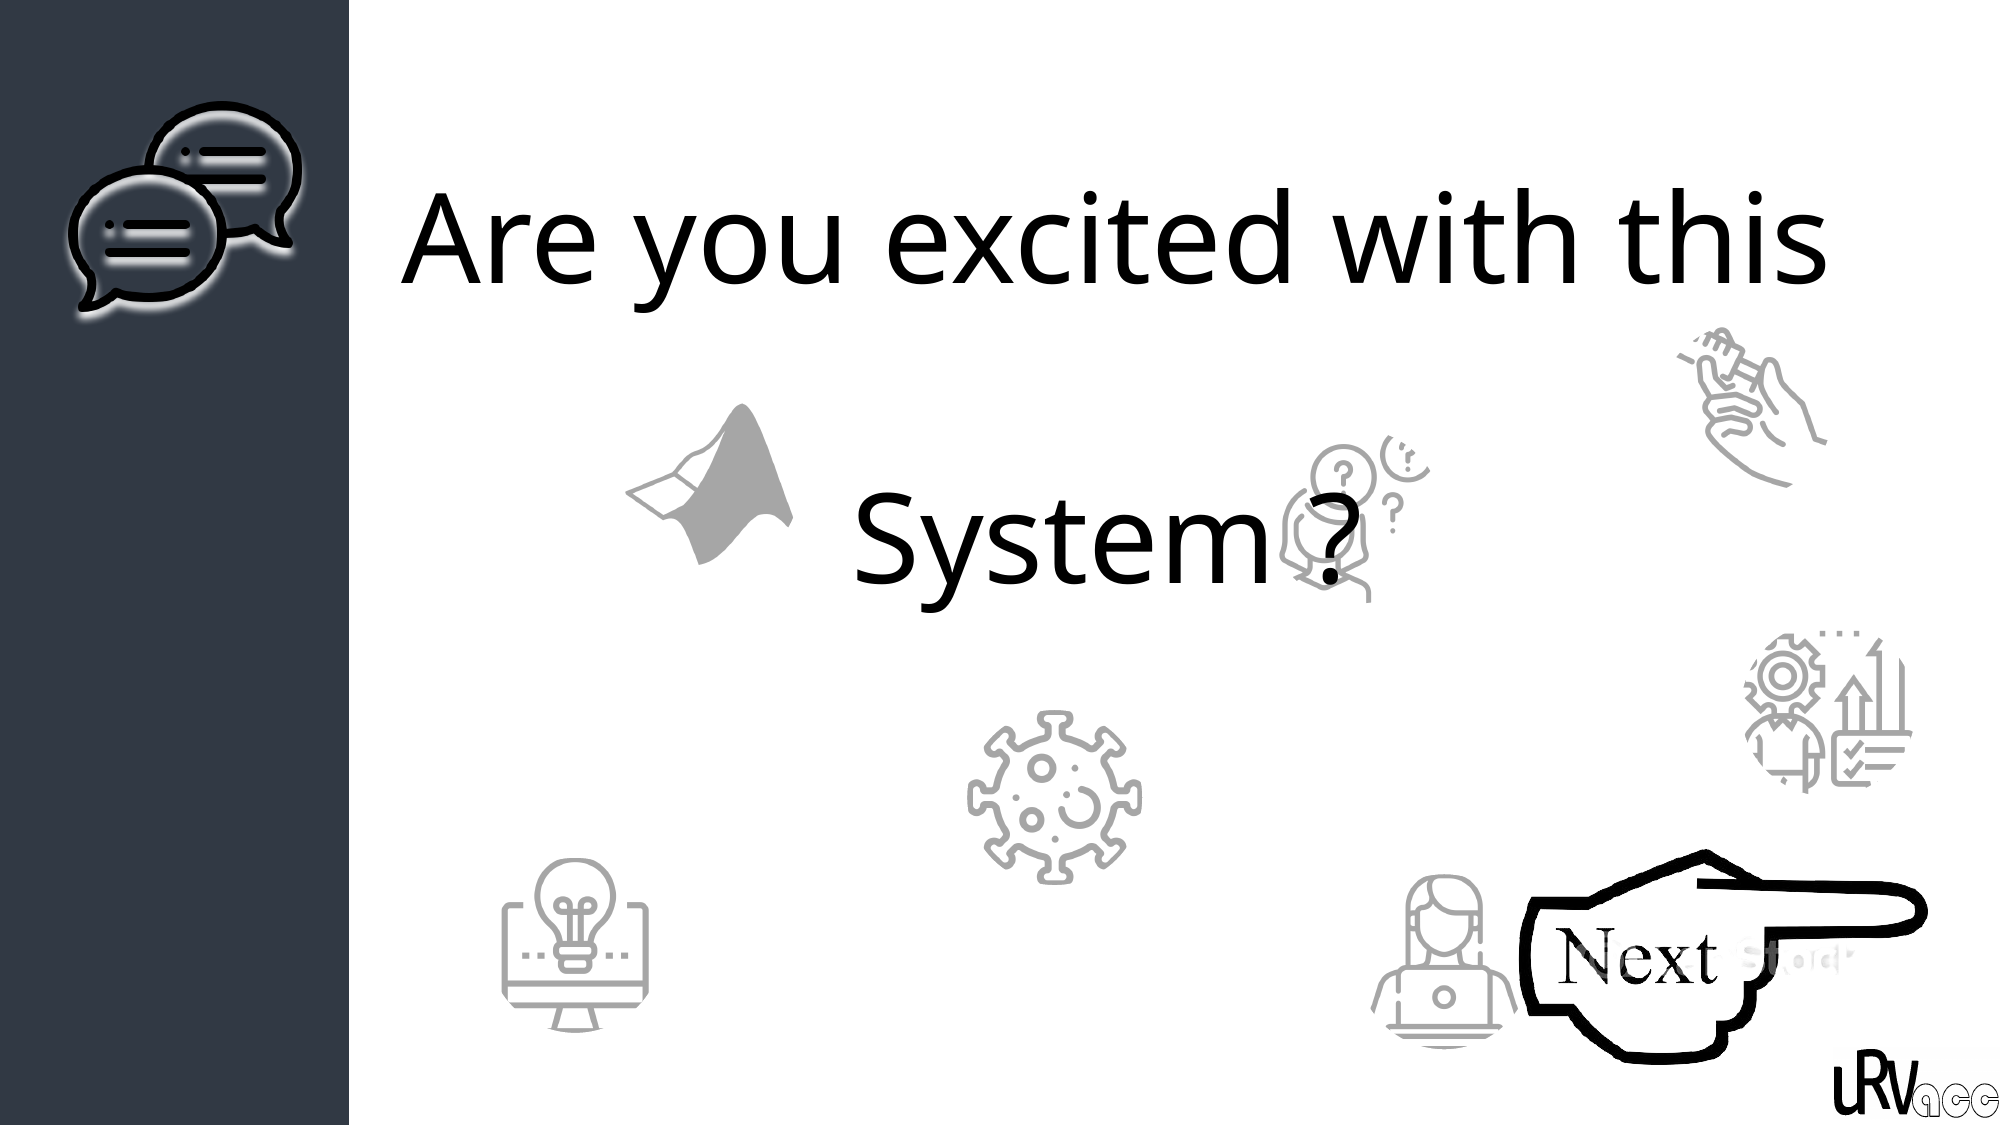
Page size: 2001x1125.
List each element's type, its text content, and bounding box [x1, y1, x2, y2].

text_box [486, 322, 1917, 1051]
picture [1504, 733, 1938, 1125]
picture [68, 89, 302, 323]
text_box [1938, 1047, 2000, 1120]
text_box [0, 0, 349, 1125]
text_box Are you excited with this System ? [386, 150, 1982, 616]
